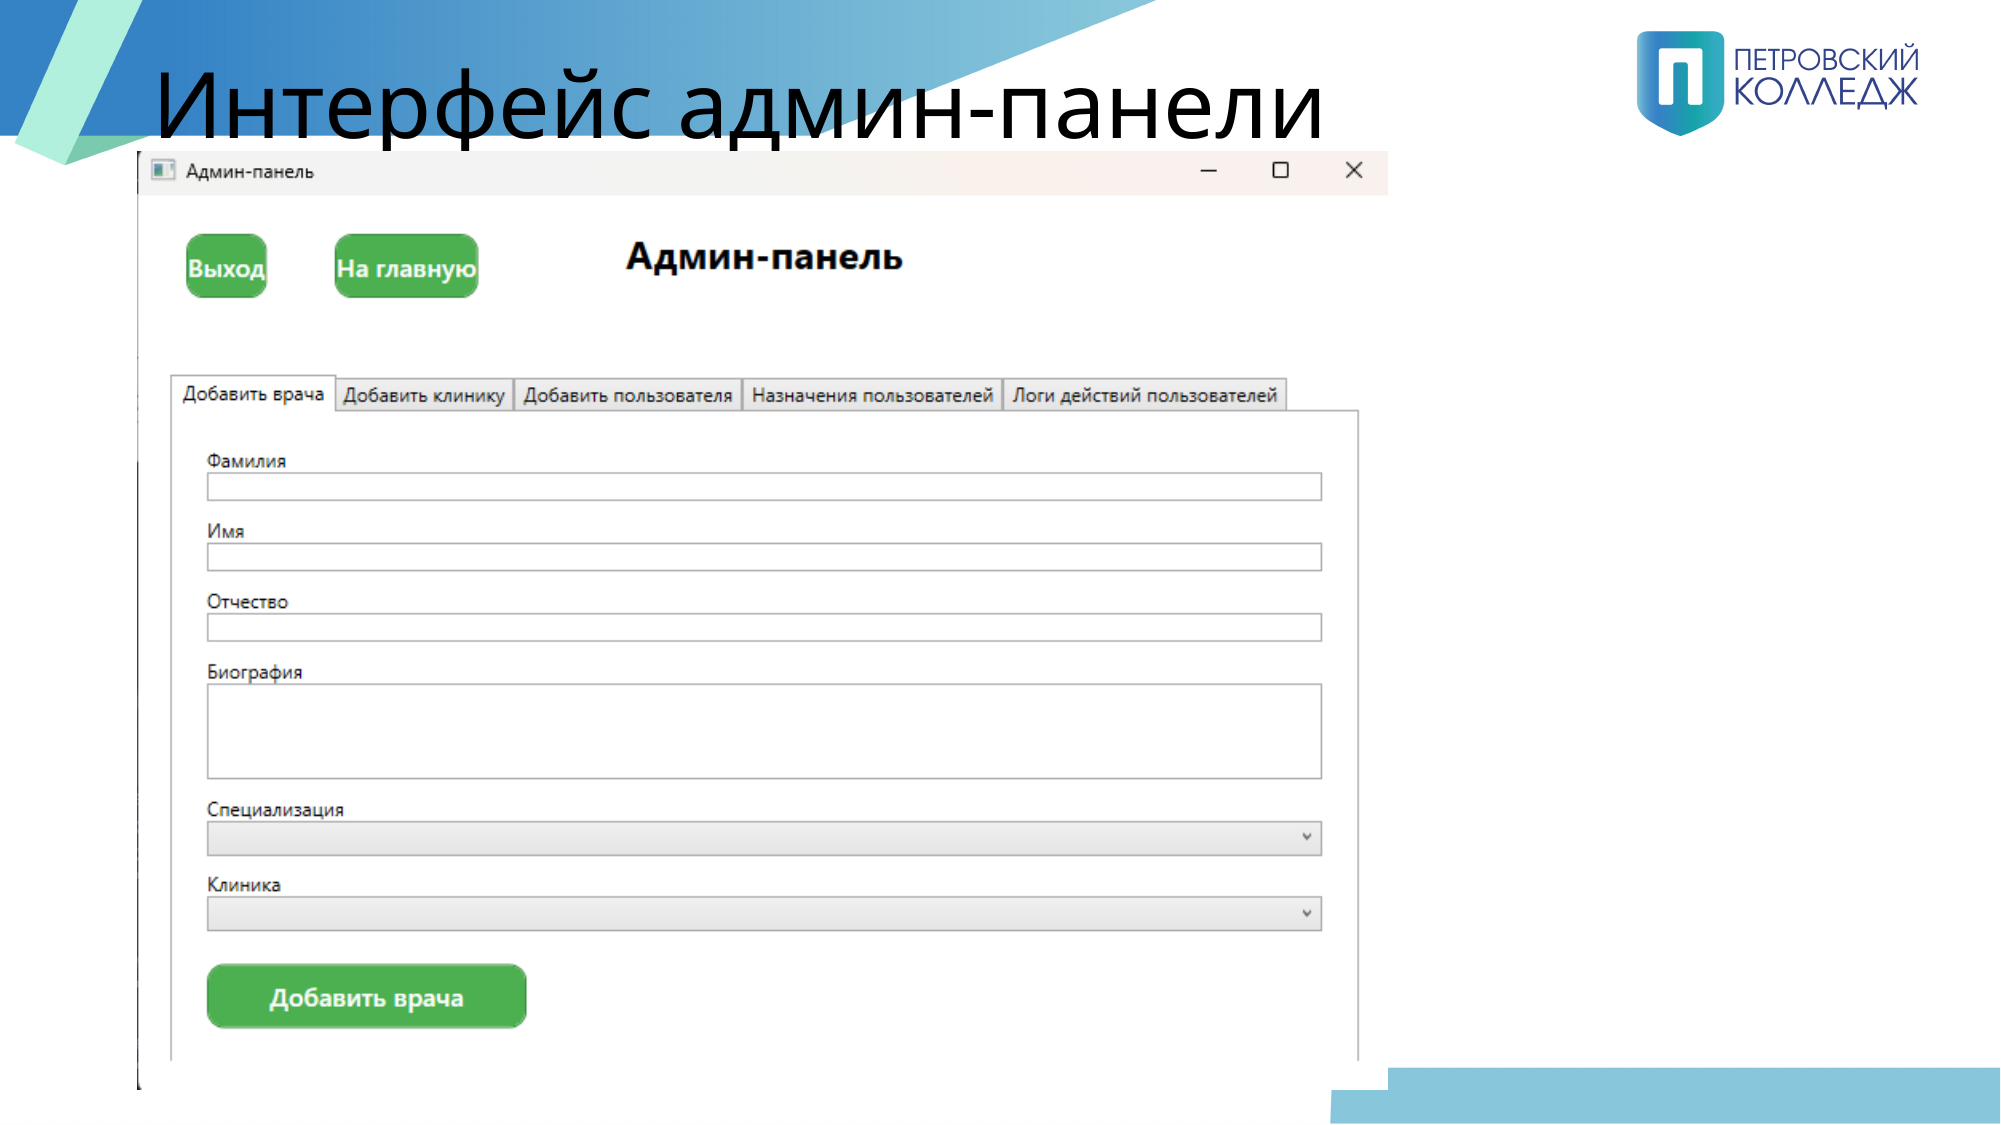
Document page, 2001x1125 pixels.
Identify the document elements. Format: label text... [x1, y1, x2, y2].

picture [0, 0, 2001, 1125]
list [137, 151, 1388, 1090]
title Интерфейс админ-панели [137, 0, 1863, 218]
